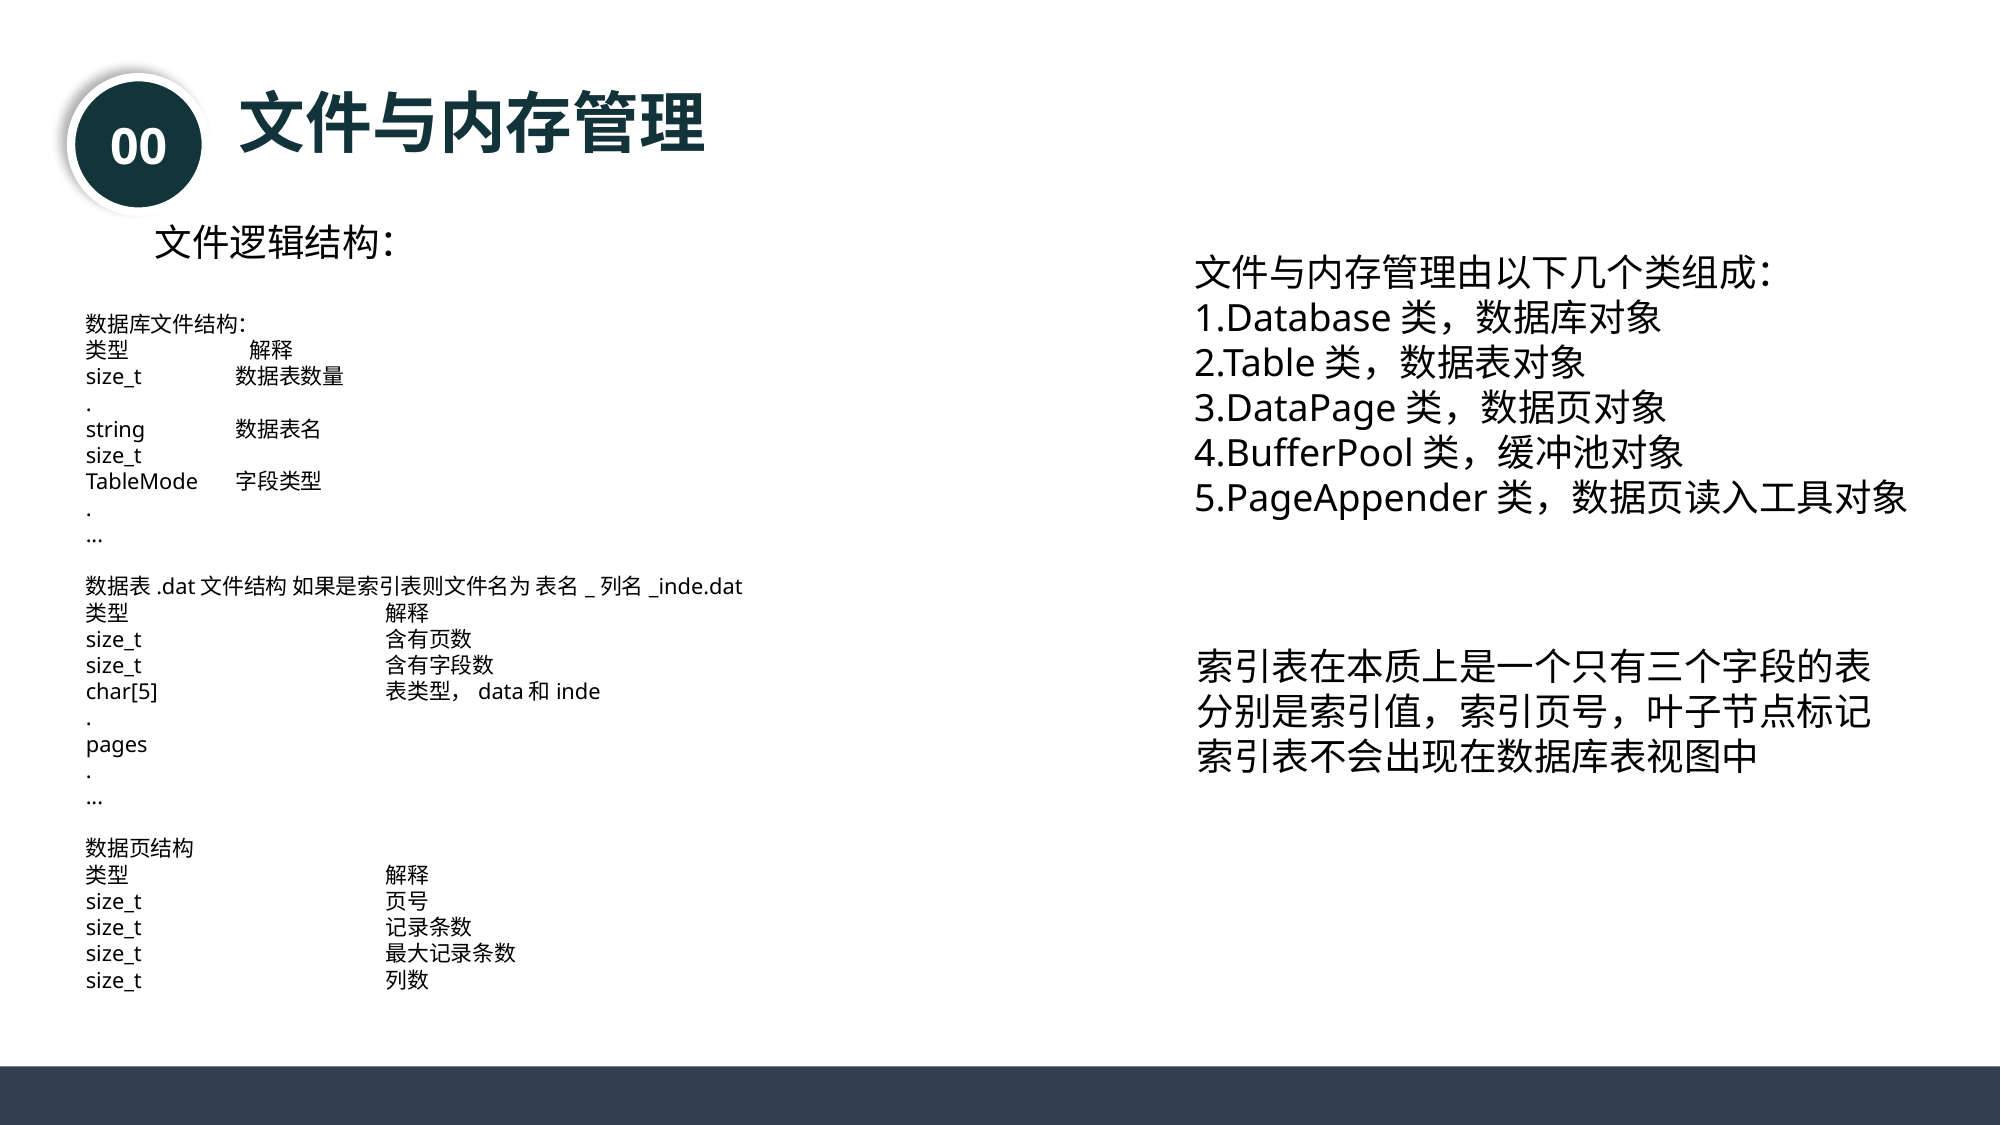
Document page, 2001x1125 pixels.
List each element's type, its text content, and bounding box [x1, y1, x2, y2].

text_box 文件与内存管理 [224, 72, 733, 168]
text_box 文件逻辑结构： [139, 211, 433, 272]
text_box 数据库文件结构： 类型 解释 size_t 数据表数量 . string 数据表名 size_t TableMode 字段类型 . ... 数据表.dat文件结构 如果是索引表则文件名为 表名_列名_inde.dat 类型 解释 size_t 含有页数 size_t 含有字段数 char[5] 表类型，data和inde . pages . ... 数据页结构 类型 解释 size_t 页号 size_t 记录条数 size_t 最大记录条数 size_t 列数 [71, 303, 1201, 1026]
text_box [0, 1065, 2000, 1125]
text_box 00 [70, 76, 207, 213]
text_box 文件与内存管理由以下几个类组成： 1.Database类，数据库对象 2.Table类，数据表对象 3.DataPage类，数据页对象 4.BufferPool类，缓冲池对象 5.PageAppender类，数据页读入工具对象 [1179, 241, 1925, 527]
text_box 索引表在本质上是一个只有三个字段的表 分别是索引值，索引页号，叶子节点标记 索引表不会出现在数据库表视图中 [1182, 635, 1887, 786]
